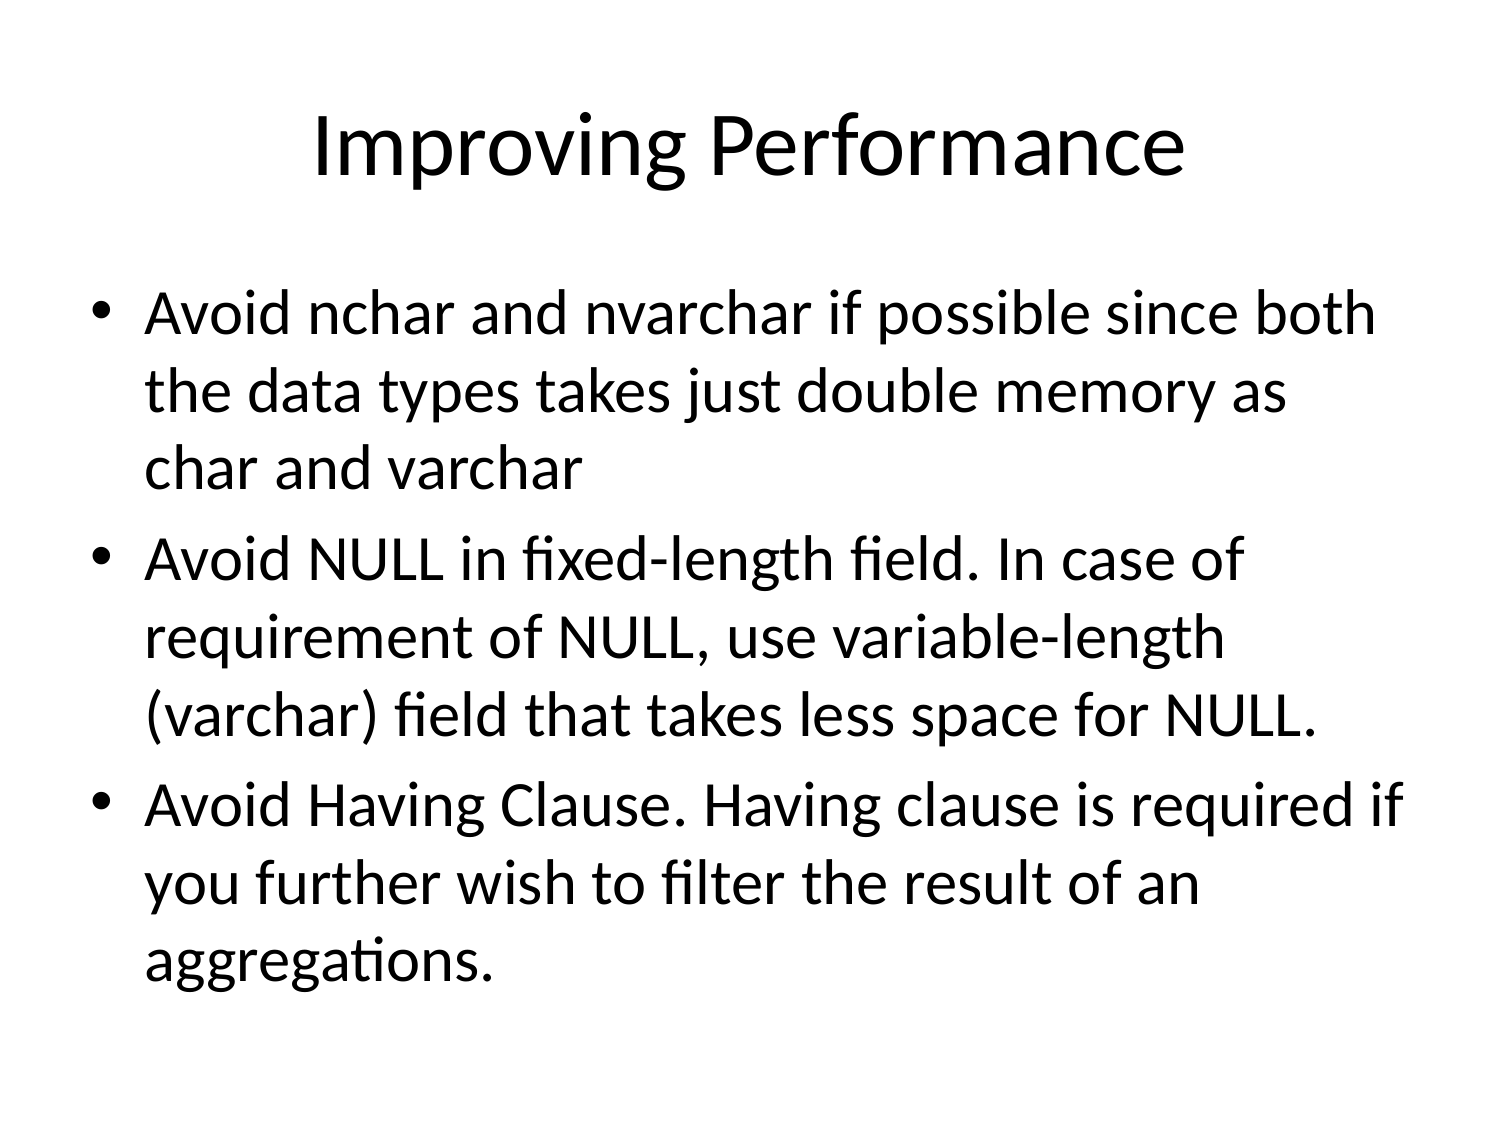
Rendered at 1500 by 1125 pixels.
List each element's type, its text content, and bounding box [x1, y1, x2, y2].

list Avoid nchar and nvarchar if possible since both the data types takes just double memory as char and varchar Avoid NULL in fixed-length field. In case of requirement of NULL, use variable-length (varchar) field that takes less space for NULL. Avoid Having Clause. Having clause is required if you further wish to filter the result of an aggregations. [75, 262, 1425, 1005]
title Improving Performance [75, 45, 1425, 233]
